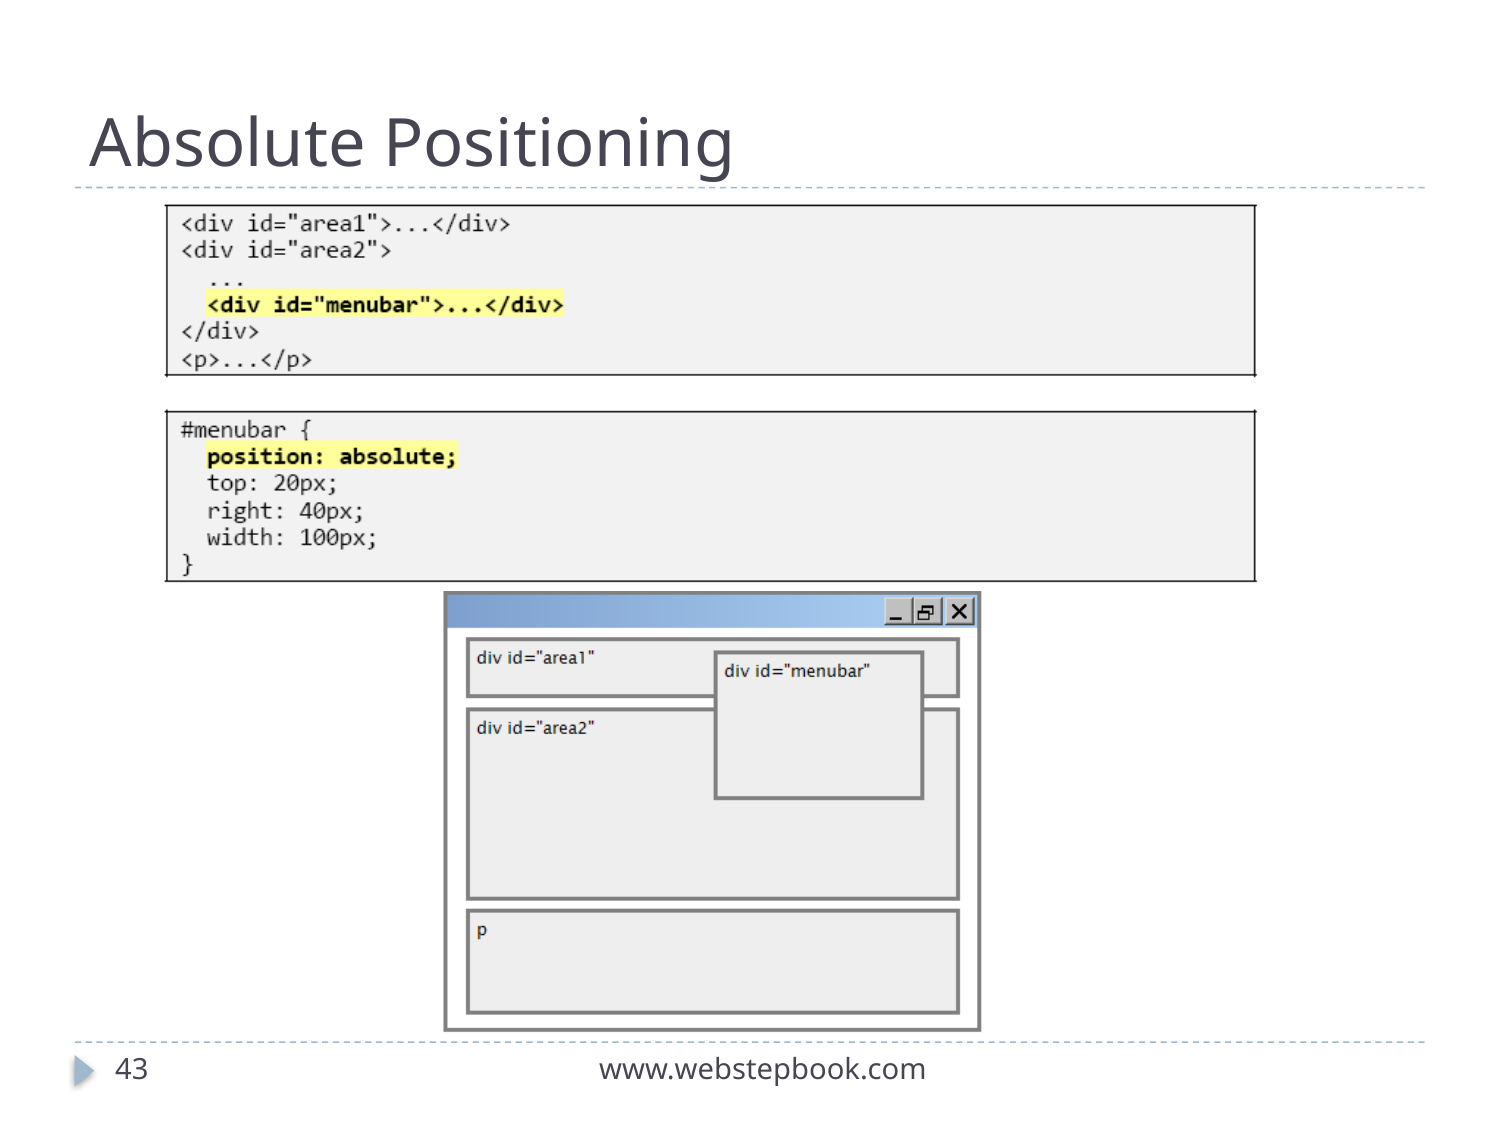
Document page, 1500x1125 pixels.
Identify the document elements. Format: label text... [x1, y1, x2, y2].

footer www.webstepbook.com [475, 1042, 1051, 1103]
title Absolute Positioning [75, 24, 1425, 188]
picture [162, 199, 1263, 1040]
slide_number 43 [100, 1042, 426, 1103]
